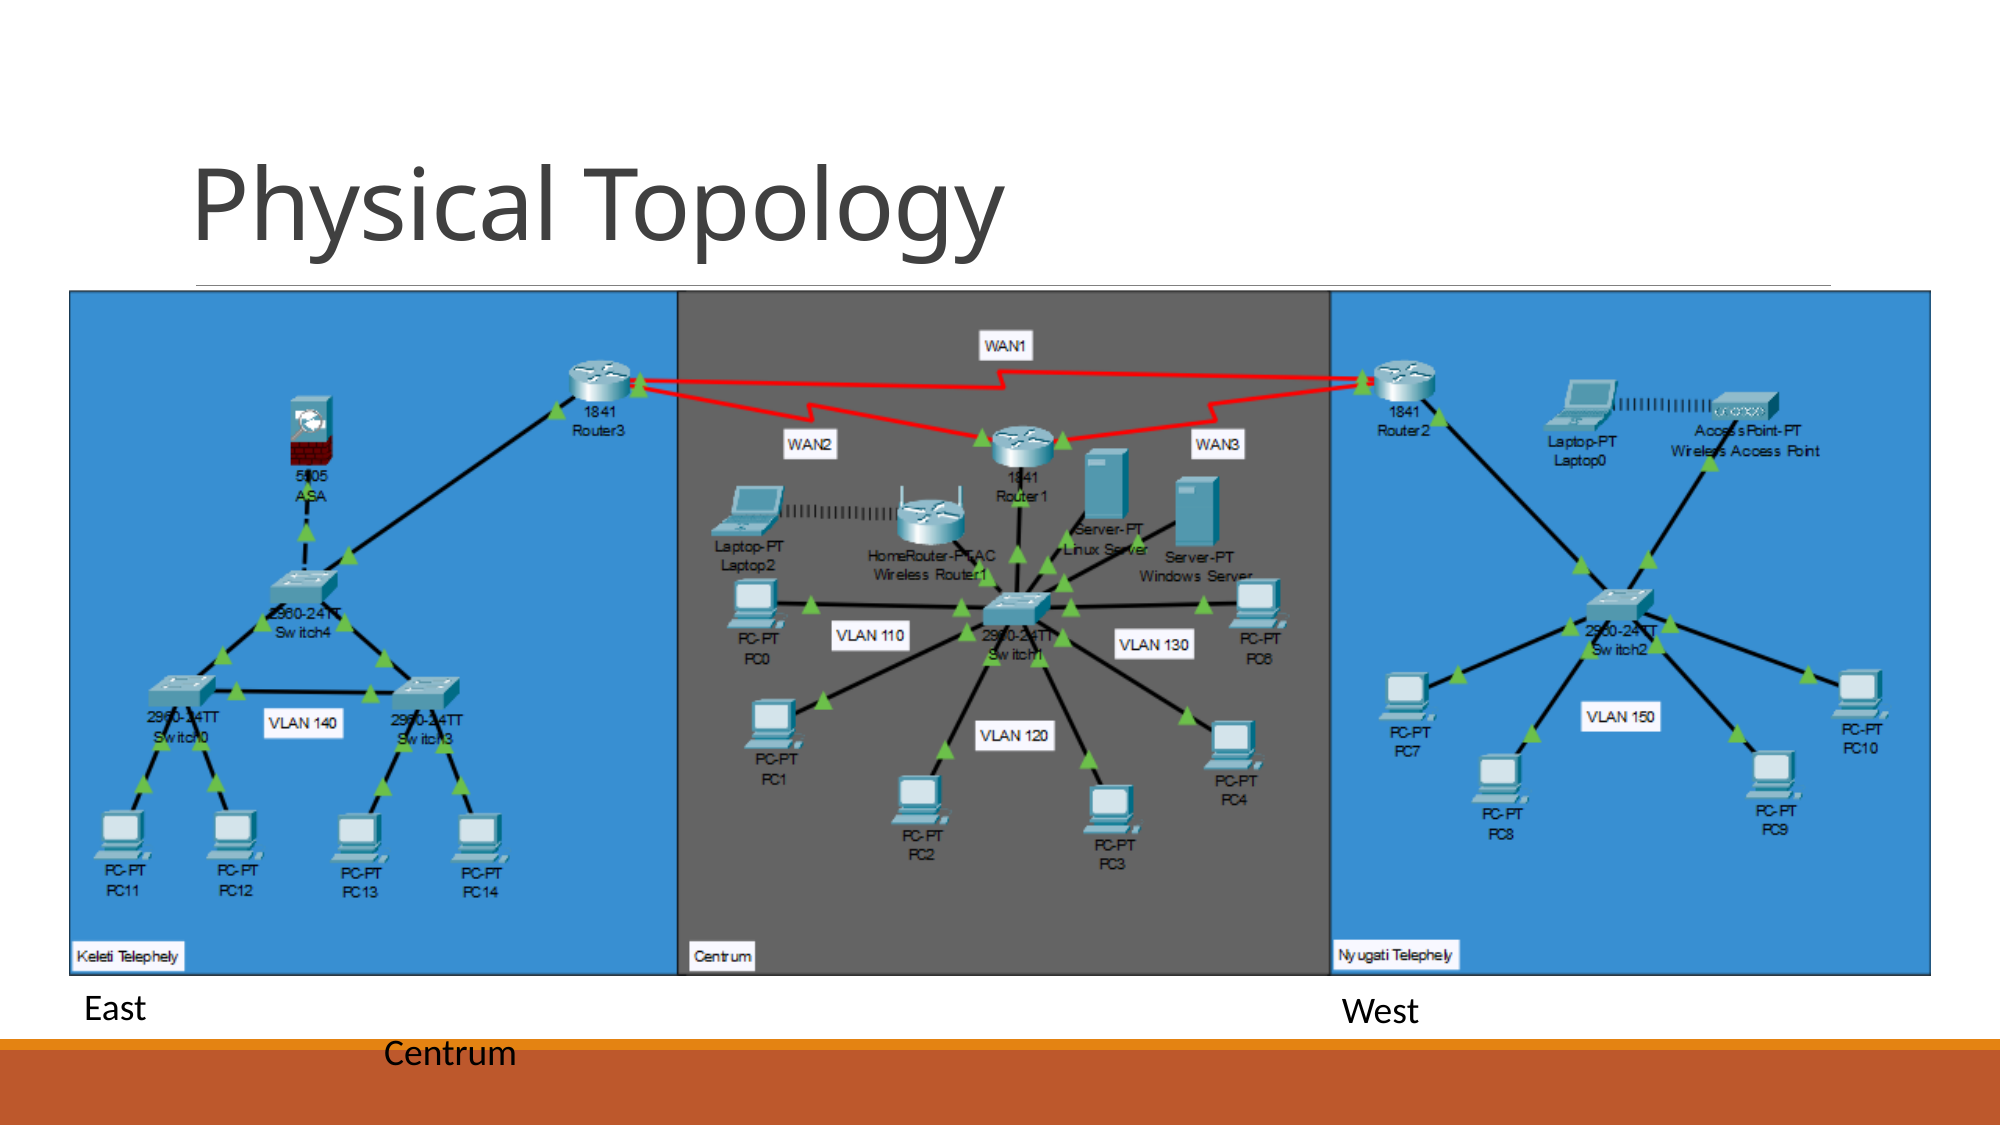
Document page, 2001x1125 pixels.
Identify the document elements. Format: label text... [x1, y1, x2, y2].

title Physical Topology [174, 30, 1825, 269]
text_box East Centrum [69, 987, 1070, 1081]
picture [68, 289, 1931, 977]
text_box West [1327, 987, 1651, 1039]
